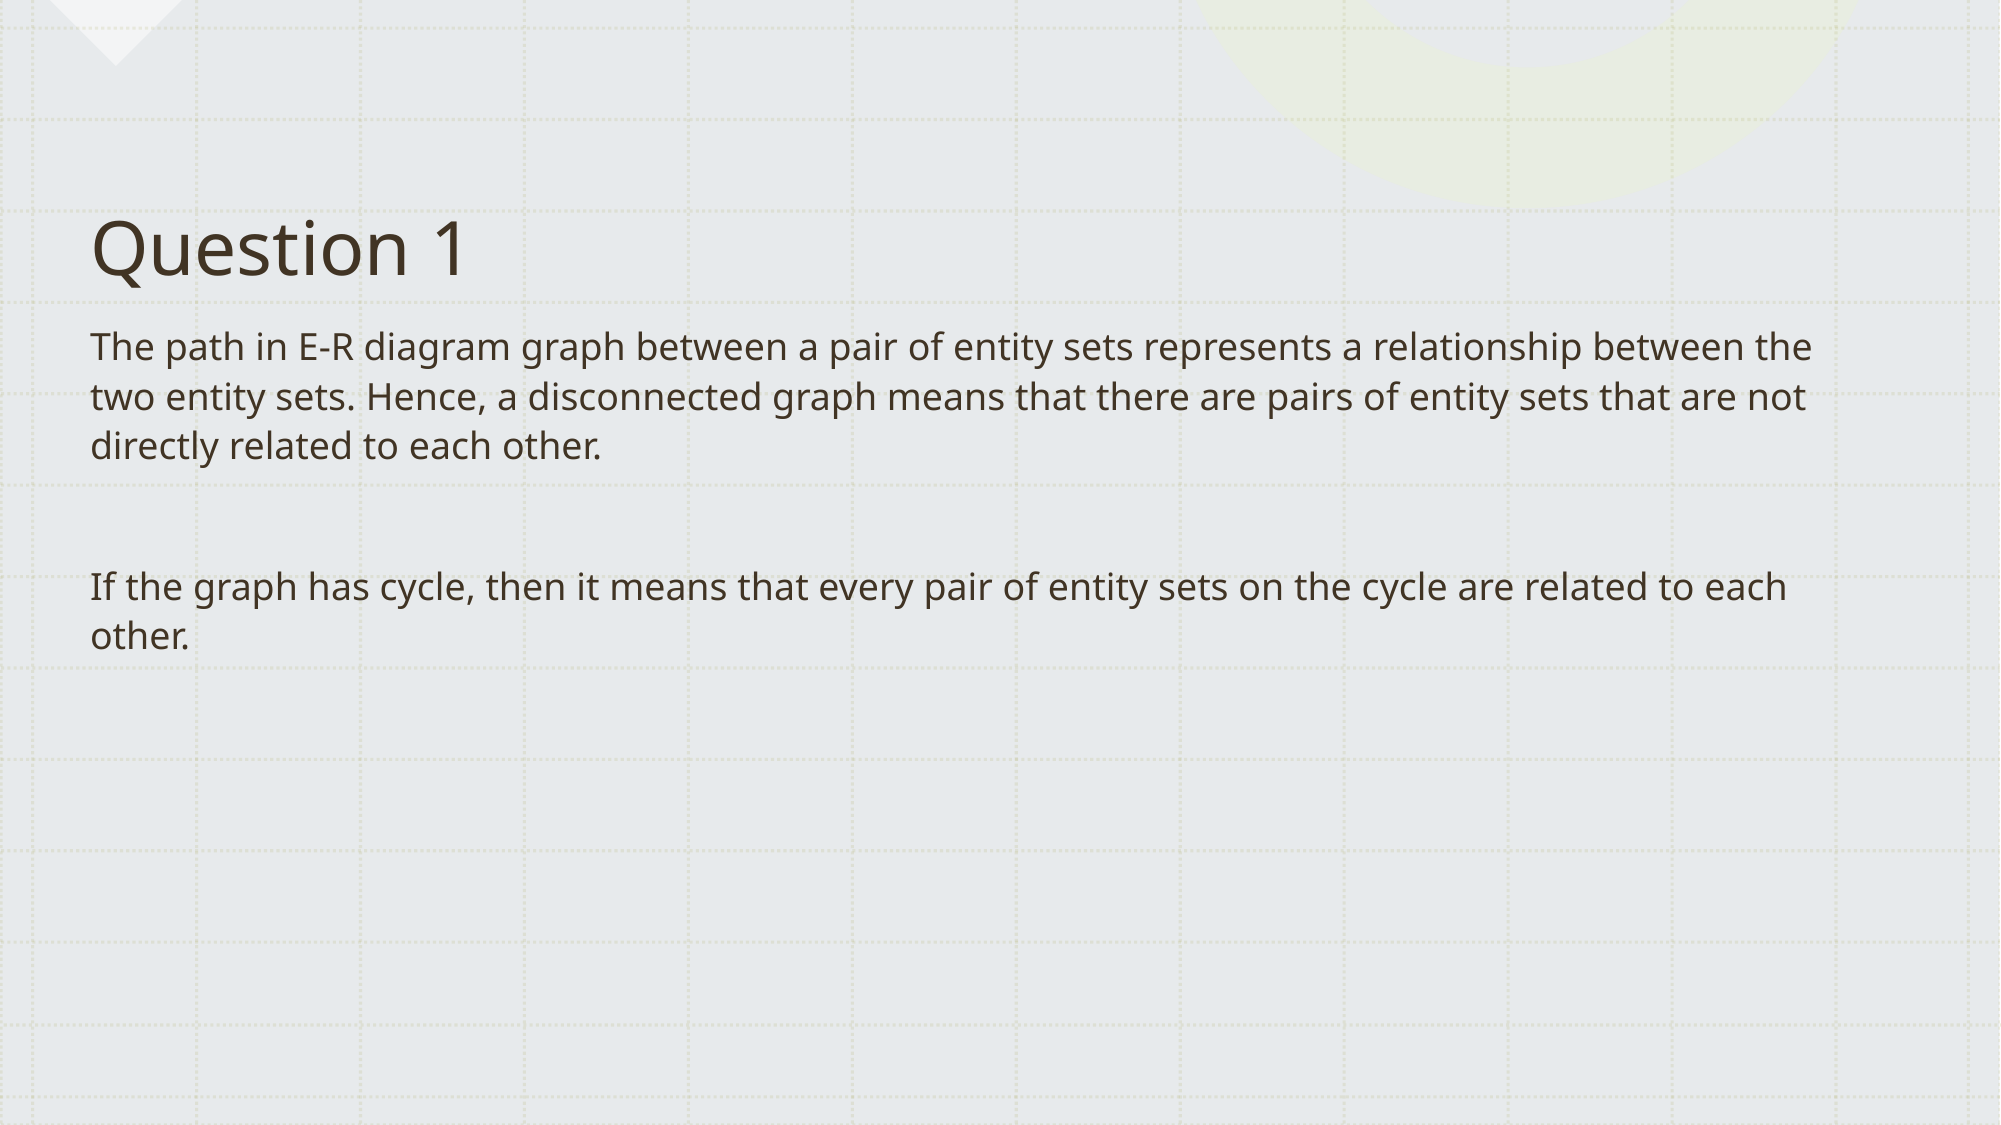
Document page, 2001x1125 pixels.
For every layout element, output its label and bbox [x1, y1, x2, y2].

text_box [0, 0, 2000, 1125]
